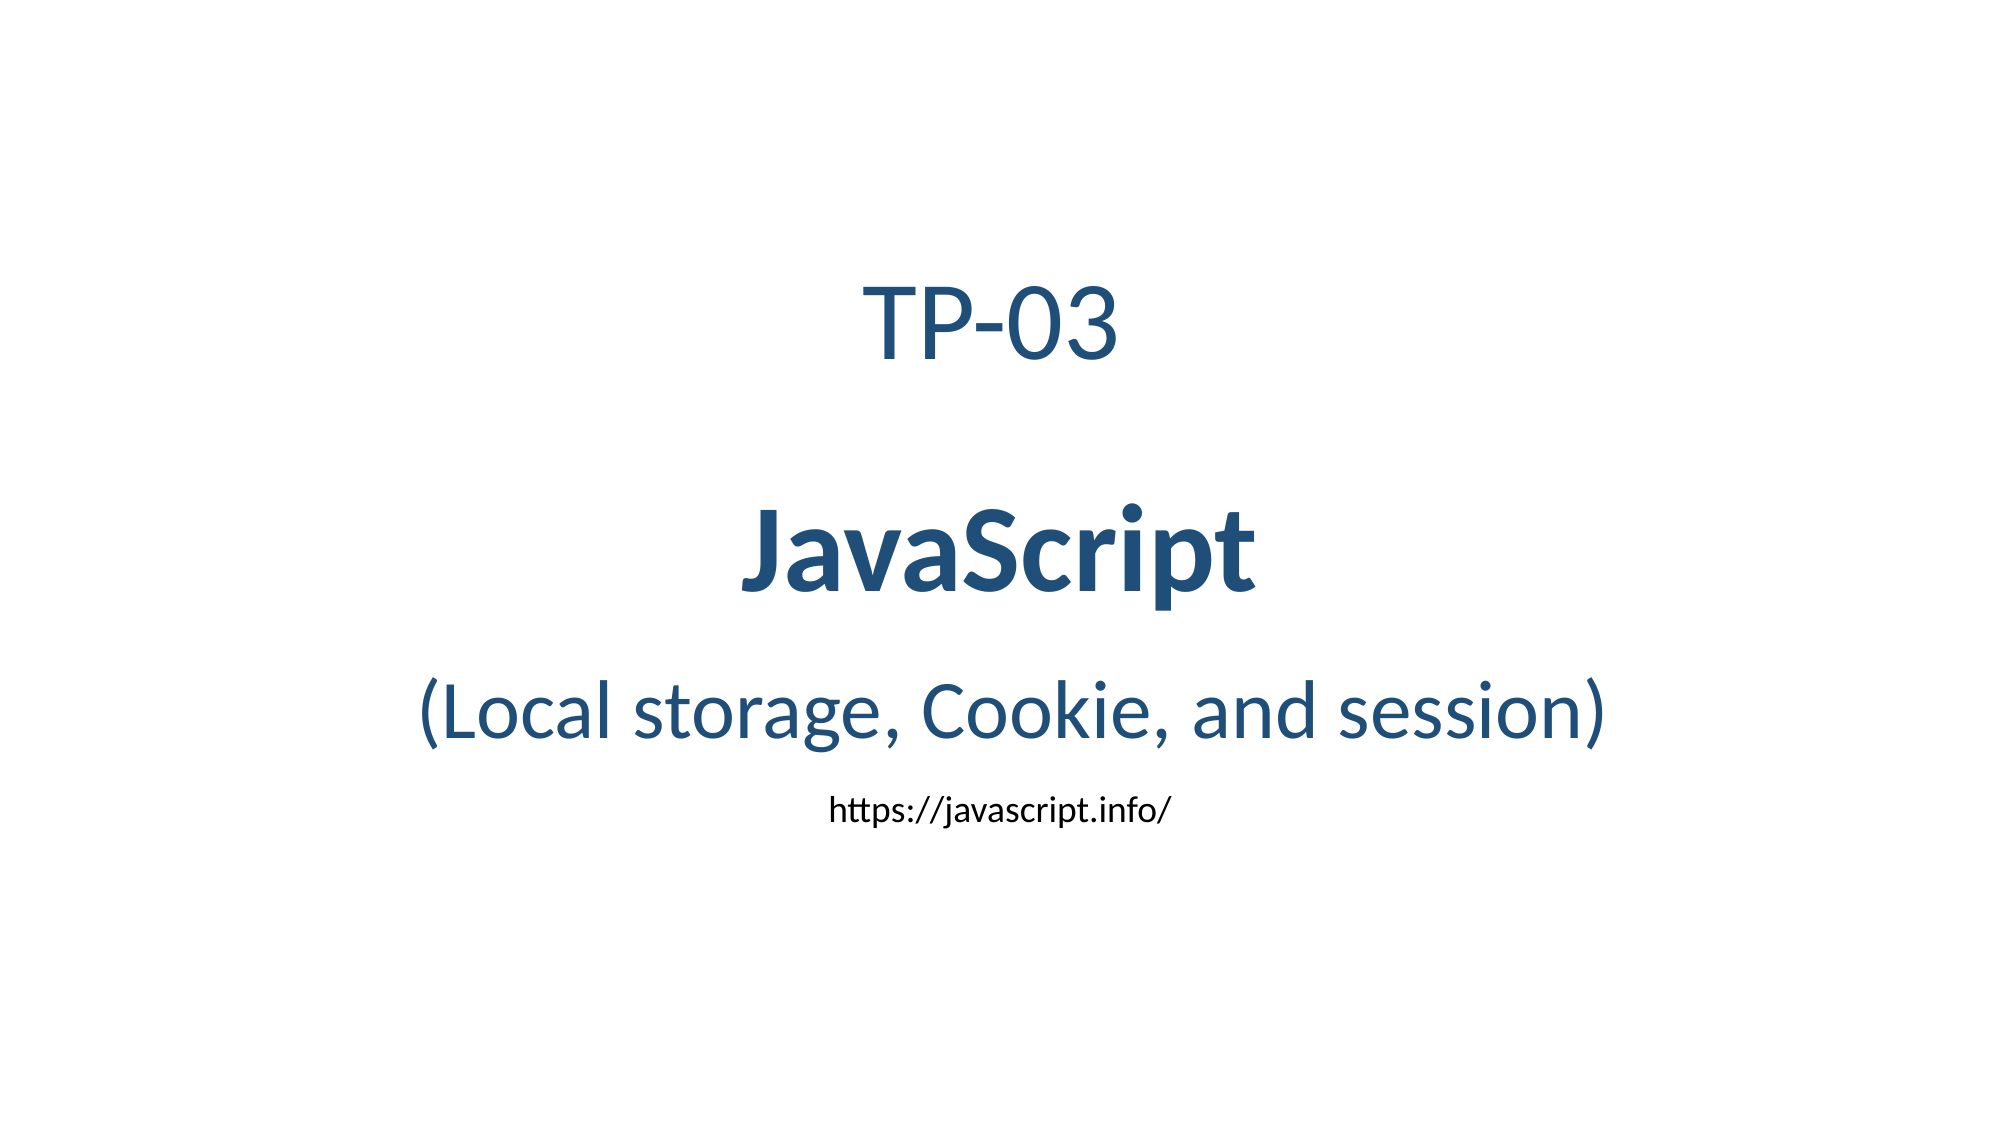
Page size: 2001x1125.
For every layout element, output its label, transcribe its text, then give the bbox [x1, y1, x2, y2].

text_box JavaScript [438, 461, 1562, 543]
text_box (Local storage, Cookie, and session) [248, 543, 1777, 764]
text_box https://javascript.info/ [500, 777, 1500, 838]
text_box TP-03 [430, 200, 1553, 392]
